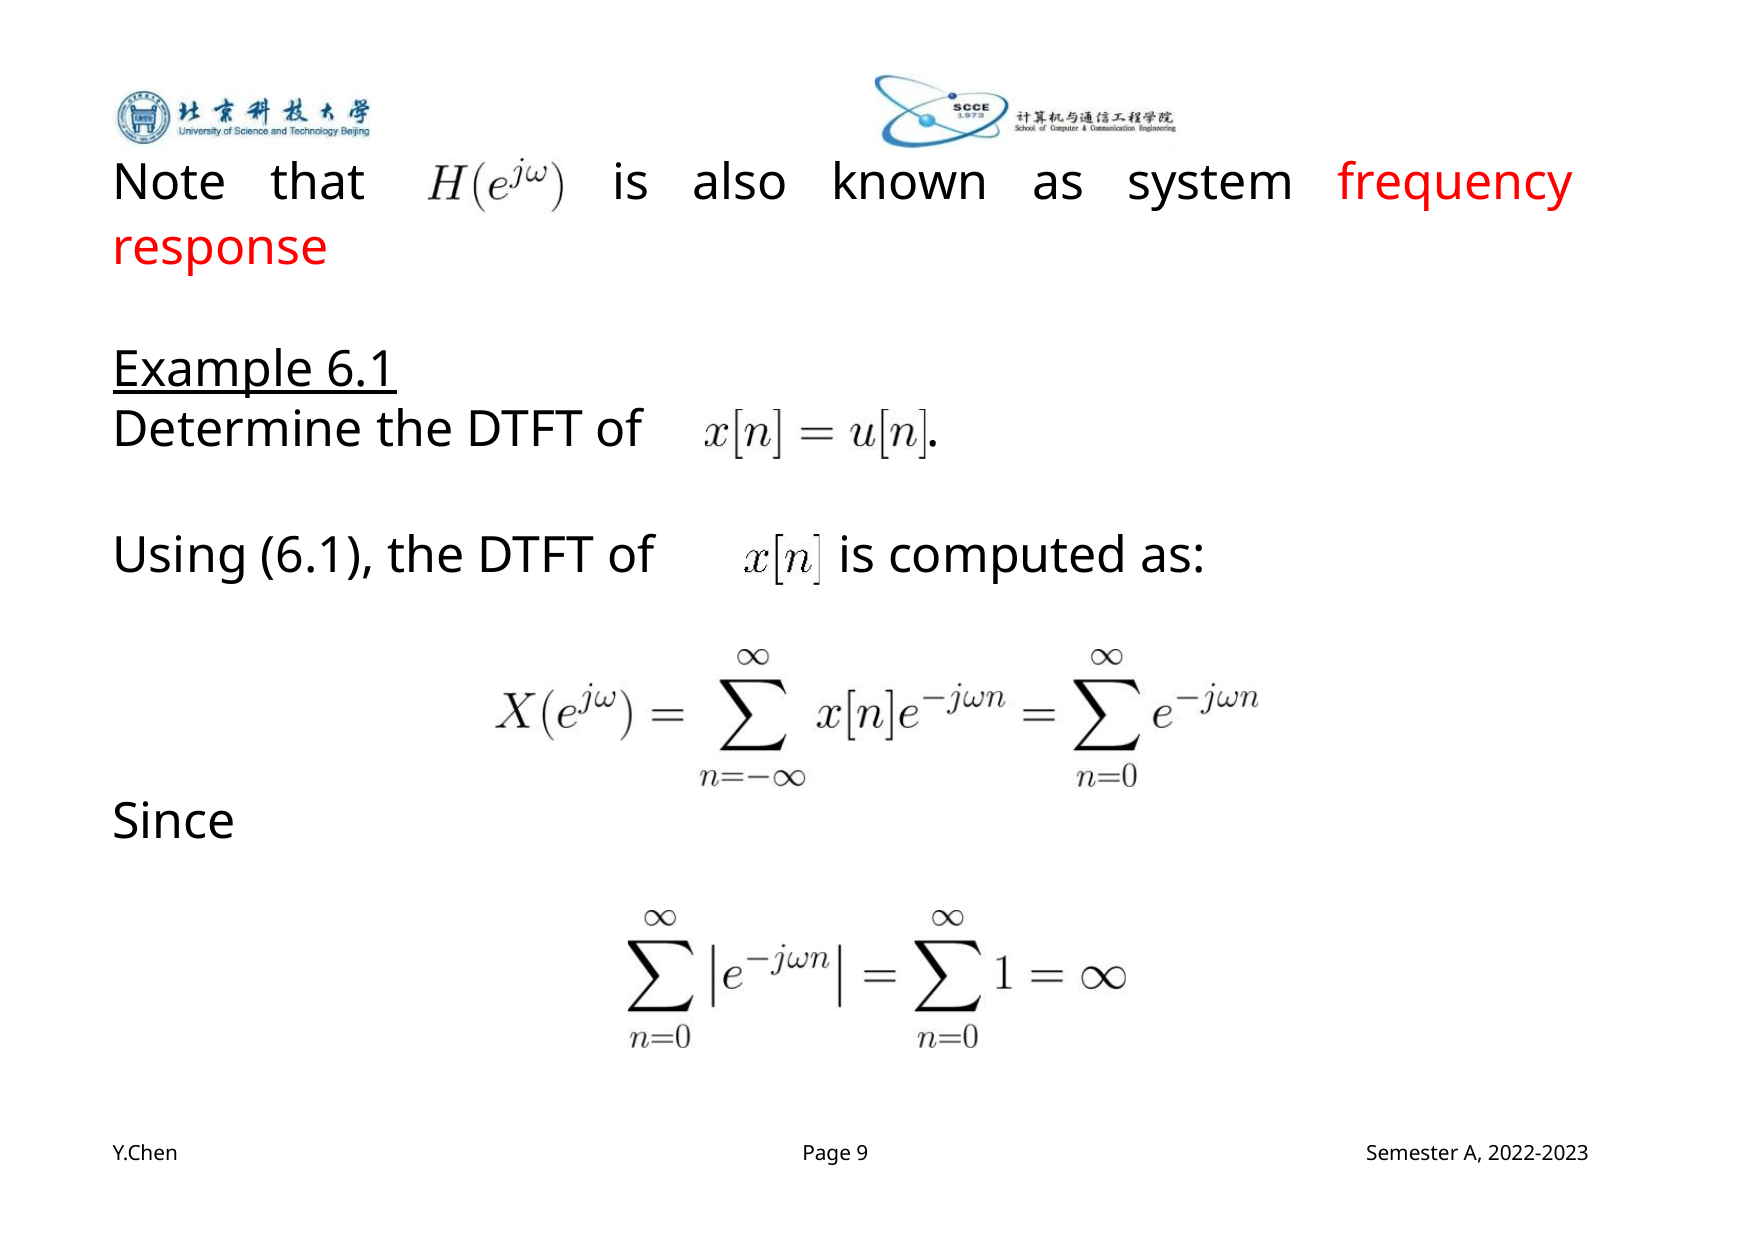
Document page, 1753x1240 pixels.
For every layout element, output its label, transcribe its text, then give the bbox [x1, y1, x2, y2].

text_box [112, 88, 372, 149]
text_box [495, 649, 1259, 788]
text_box [744, 534, 820, 587]
text_box Using (6.1), the DTFT of [112, 521, 751, 583]
text_box [427, 158, 563, 214]
text_box Since [112, 787, 273, 849]
text_box is also known as system frequency [612, 149, 1667, 210]
text_box [704, 409, 926, 461]
text_box [874, 73, 1180, 149]
text_box [627, 910, 1126, 1049]
text_box Y.Chen [112, 1139, 212, 1165]
text_box . [926, 396, 970, 457]
text_box Semester A, 2022-2023 [1366, 1139, 1643, 1165]
text_box Example 6.1 Determine the DTFT of [112, 335, 712, 457]
text_box Note that response [112, 149, 404, 275]
text_box Page 9 [802, 1139, 899, 1165]
text_box is computed as: [838, 521, 1266, 583]
